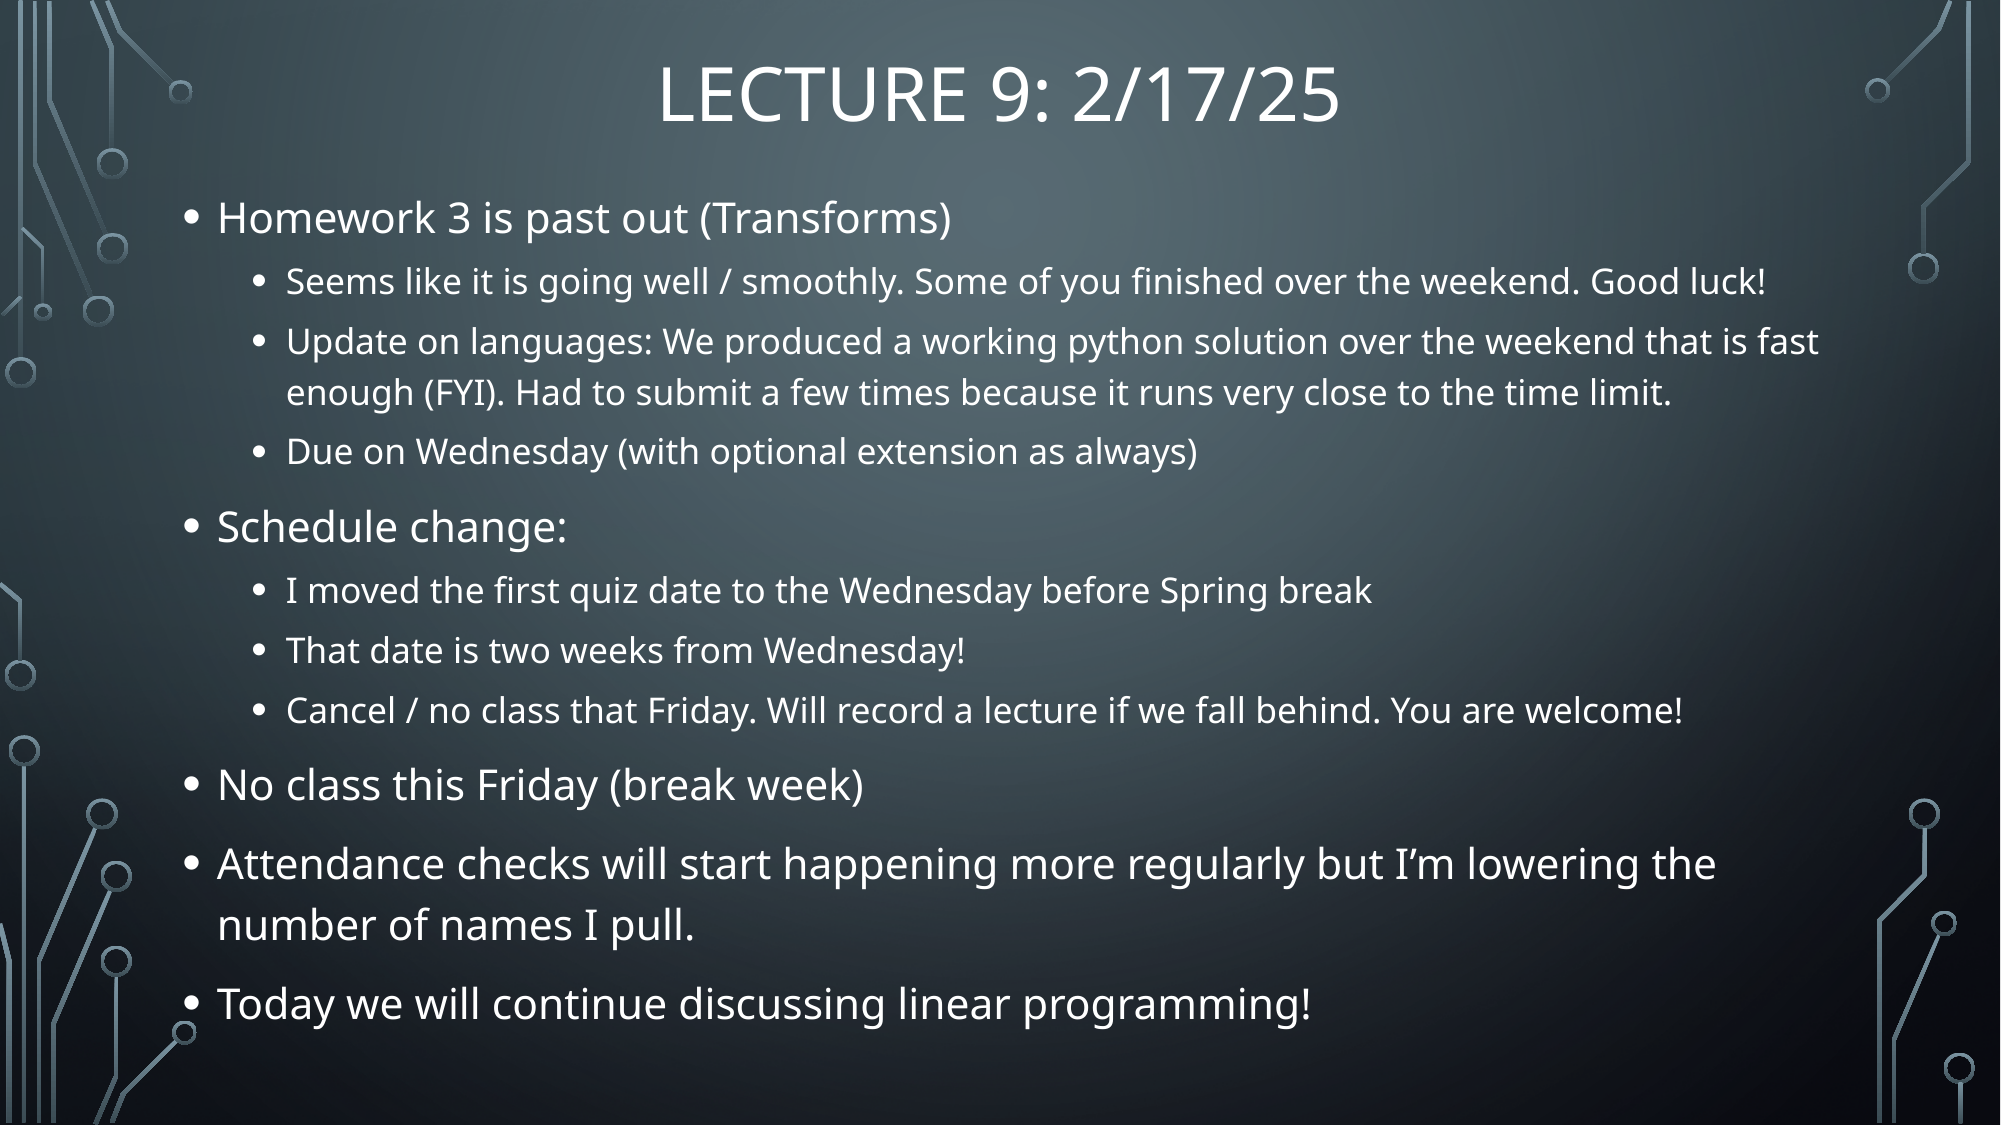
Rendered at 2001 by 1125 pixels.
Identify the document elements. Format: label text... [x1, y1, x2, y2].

list Homework 3 is past out (Transforms) Seems like it is going well / smoothly. Some of you finished over the weekend. Good luck! Update on languages: We produced a working python solution over the weekend that is fast enough (FYI). Had to submit a few times because it runs very close to the time limit. Due on Wednesday (with optional extension as always) Schedule change: I moved the first quiz date to the Wednesday before Spring break That date is two weeks from Wednesday! Cancel / no class that Friday. Will record a lecture if we fall behind. You are welcome! No class this Friday (break week) Attendance checks will start happening more regularly but I’m lowering the number of names I pull. Today we will continue discussing linear programming! [167, 172, 1842, 1050]
title Lecture 9: 2/17/25 [187, 46, 1813, 149]
